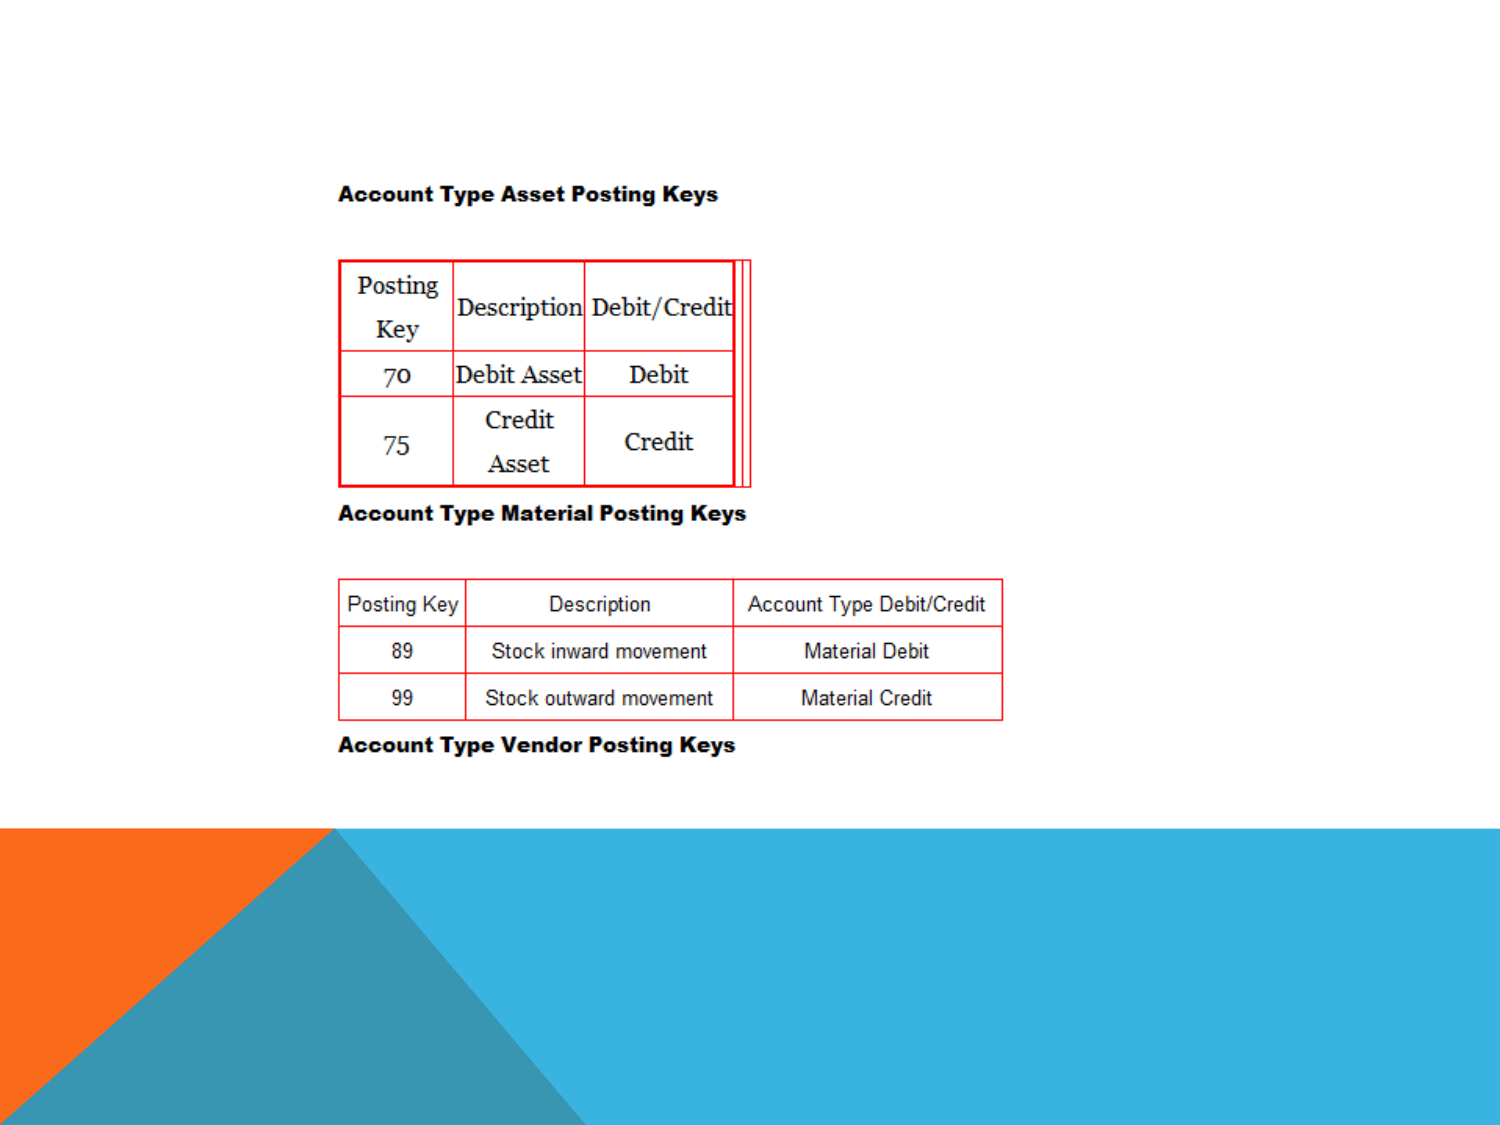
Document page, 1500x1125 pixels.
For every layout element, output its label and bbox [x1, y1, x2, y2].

list [304, 183, 1199, 765]
